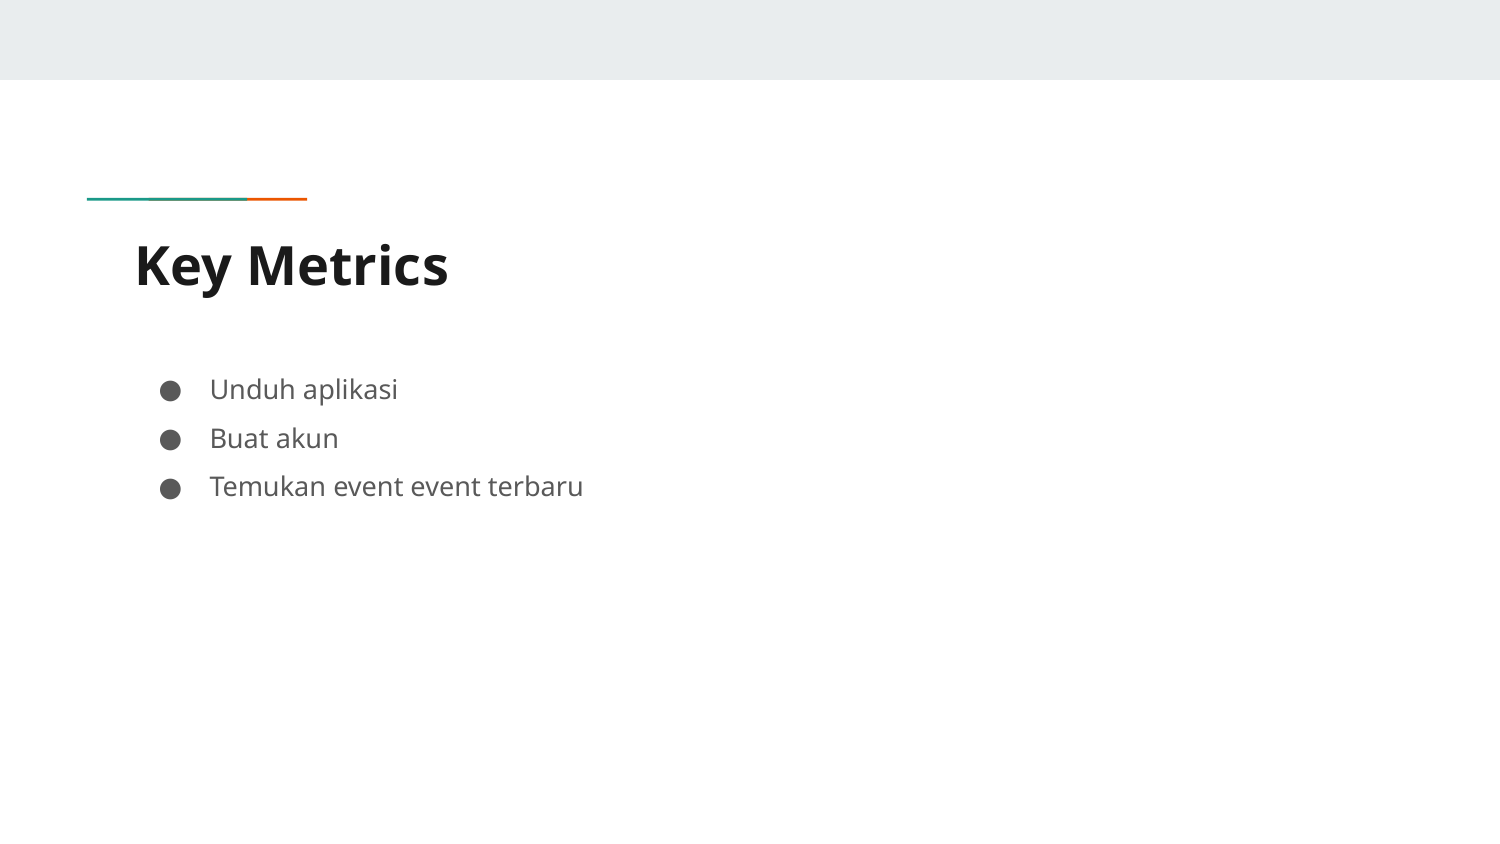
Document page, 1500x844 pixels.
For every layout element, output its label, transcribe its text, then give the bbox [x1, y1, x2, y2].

list Unduh aplikasi Buat akun Temukan event event terbaru [119, 341, 1381, 712]
title Key Metrics [119, 216, 1381, 305]
